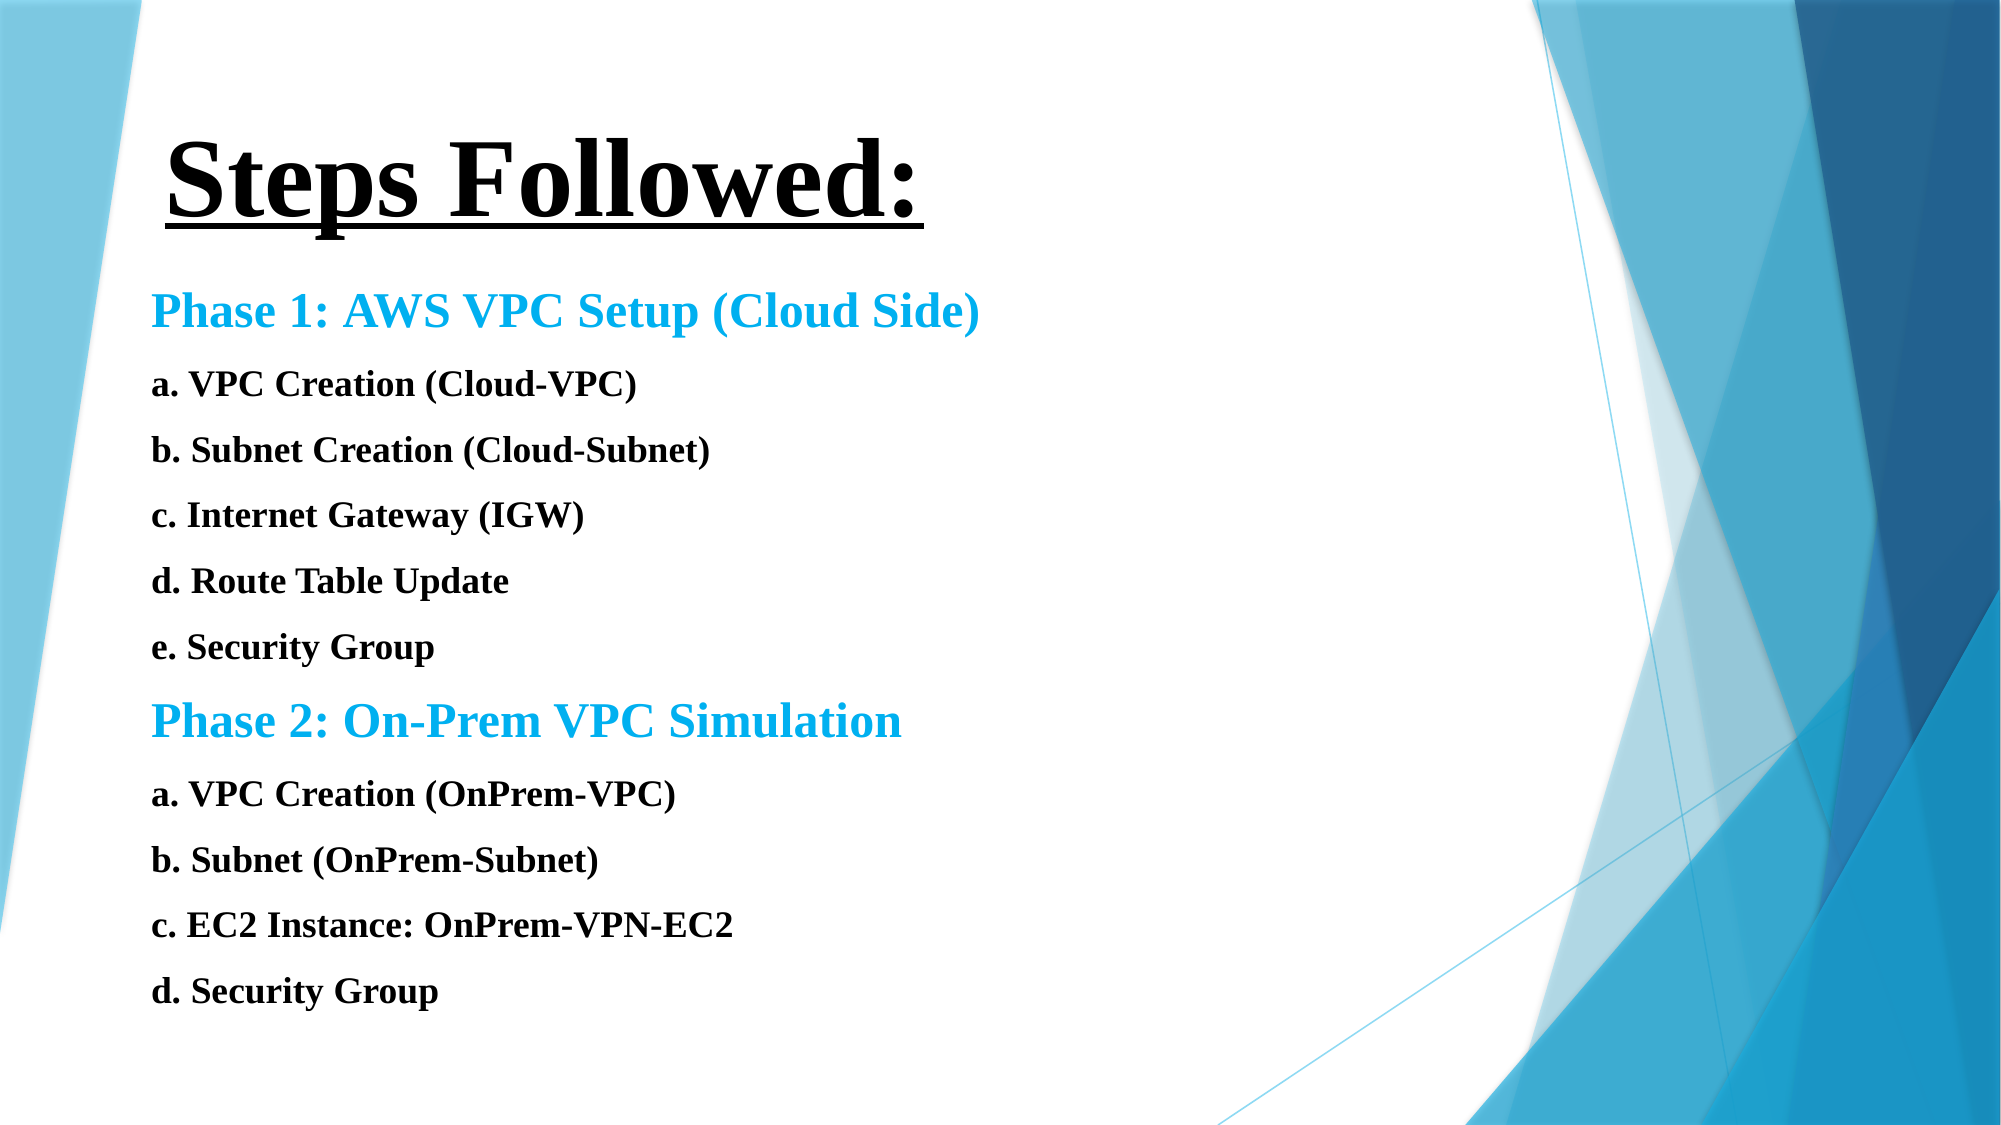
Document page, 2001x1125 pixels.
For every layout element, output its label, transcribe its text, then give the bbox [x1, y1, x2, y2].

title Steps Followed: [135, 82, 940, 270]
subtitle Phase 1: AWS VPC Setup (Cloud Side) a. VPC Creation (Cloud-VPC) b. Subnet Creation (Cloud-Subnet) c. Internet Gateway (IGW) d. Route Table Update e. Security Group Phase 2: On-Prem VPC Simulation a. VPC Creation (OnPrem-VPC) b. Subnet (OnPrem-Subnet) c. EC2 Instance: OnPrem-VPN-EC2 d. Security Group [135, 270, 1522, 1043]
